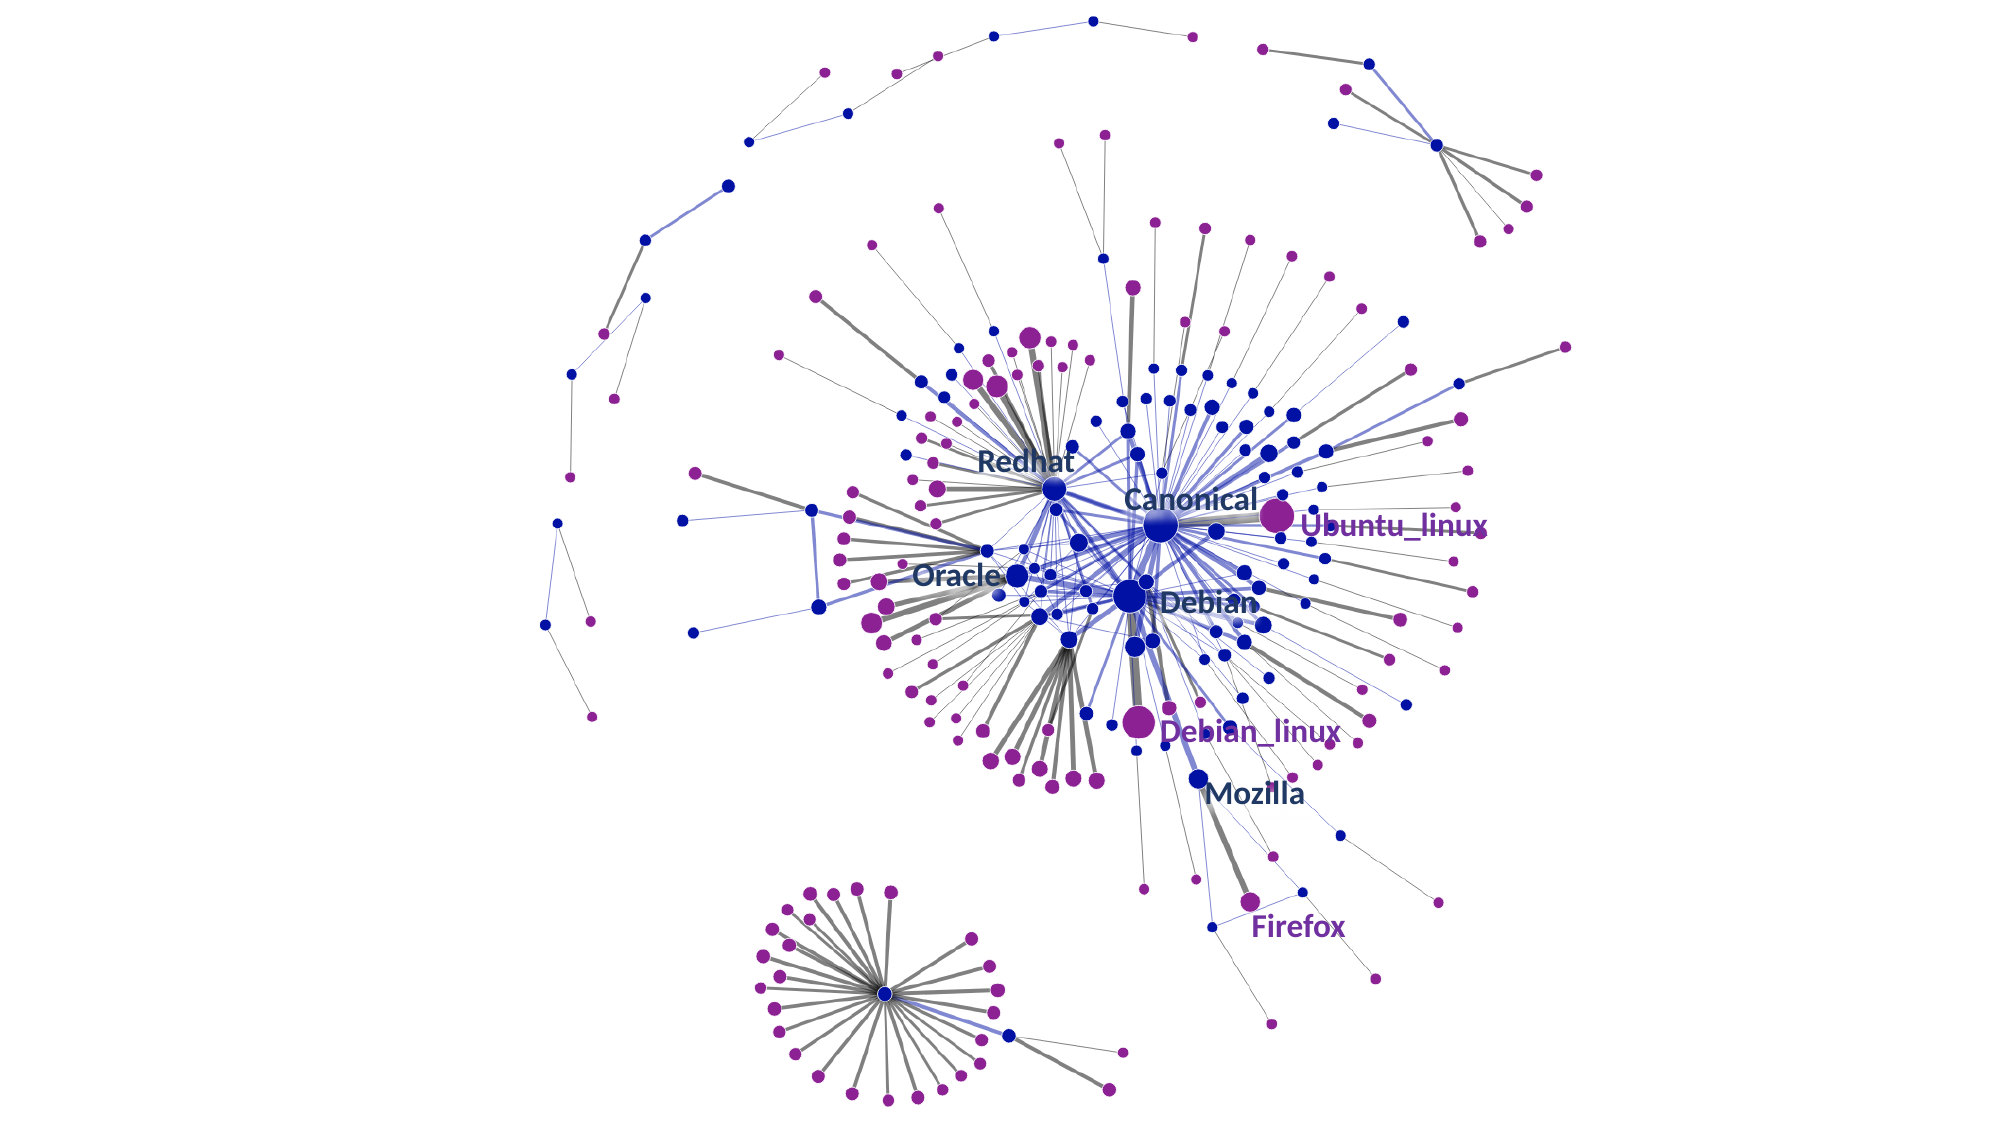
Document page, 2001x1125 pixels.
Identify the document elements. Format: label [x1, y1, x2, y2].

picture [452, 0, 1665, 1125]
